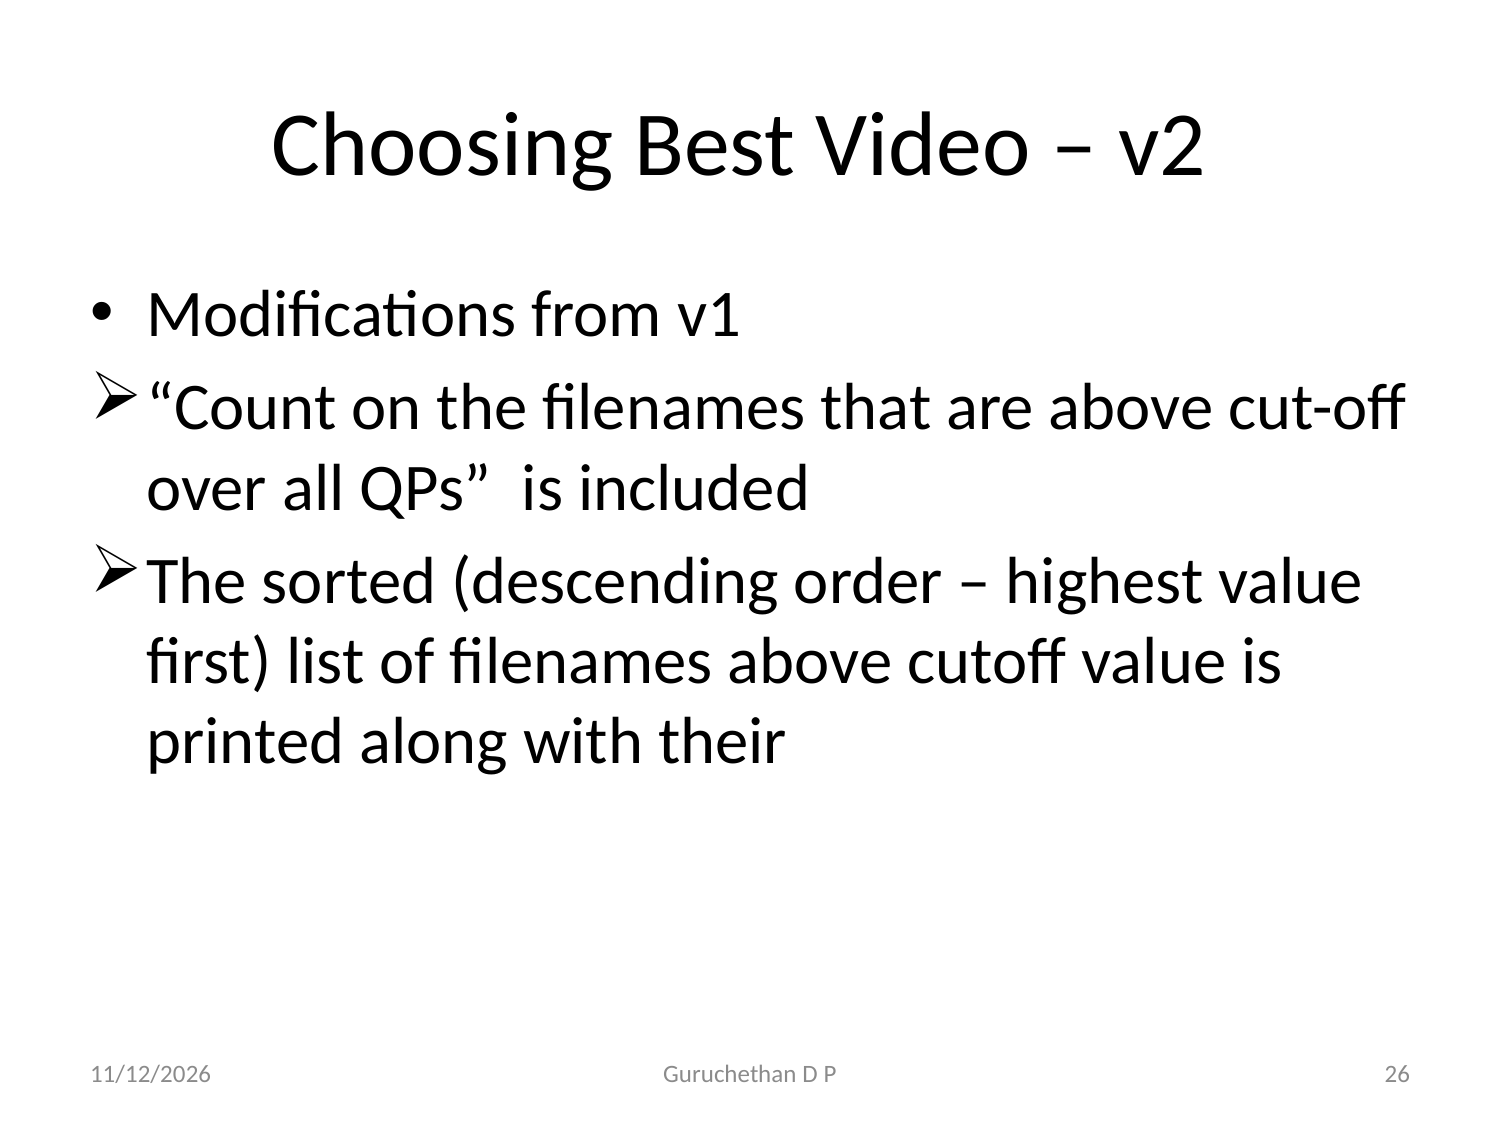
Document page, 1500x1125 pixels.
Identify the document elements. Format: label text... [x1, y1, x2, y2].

title Choosing Best Video – v2 [75, 45, 1425, 233]
list Modifications from v1 “Count on the filenames that are above cut-off over all QPs” is included The sorted (descending order – highest value first) list of filenames above cutoff value is printed along with their [75, 262, 1425, 1005]
slide_number 26 [1074, 1042, 1425, 1103]
footer Guruchethan D P [512, 1042, 988, 1103]
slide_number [75, 1042, 425, 1103]
